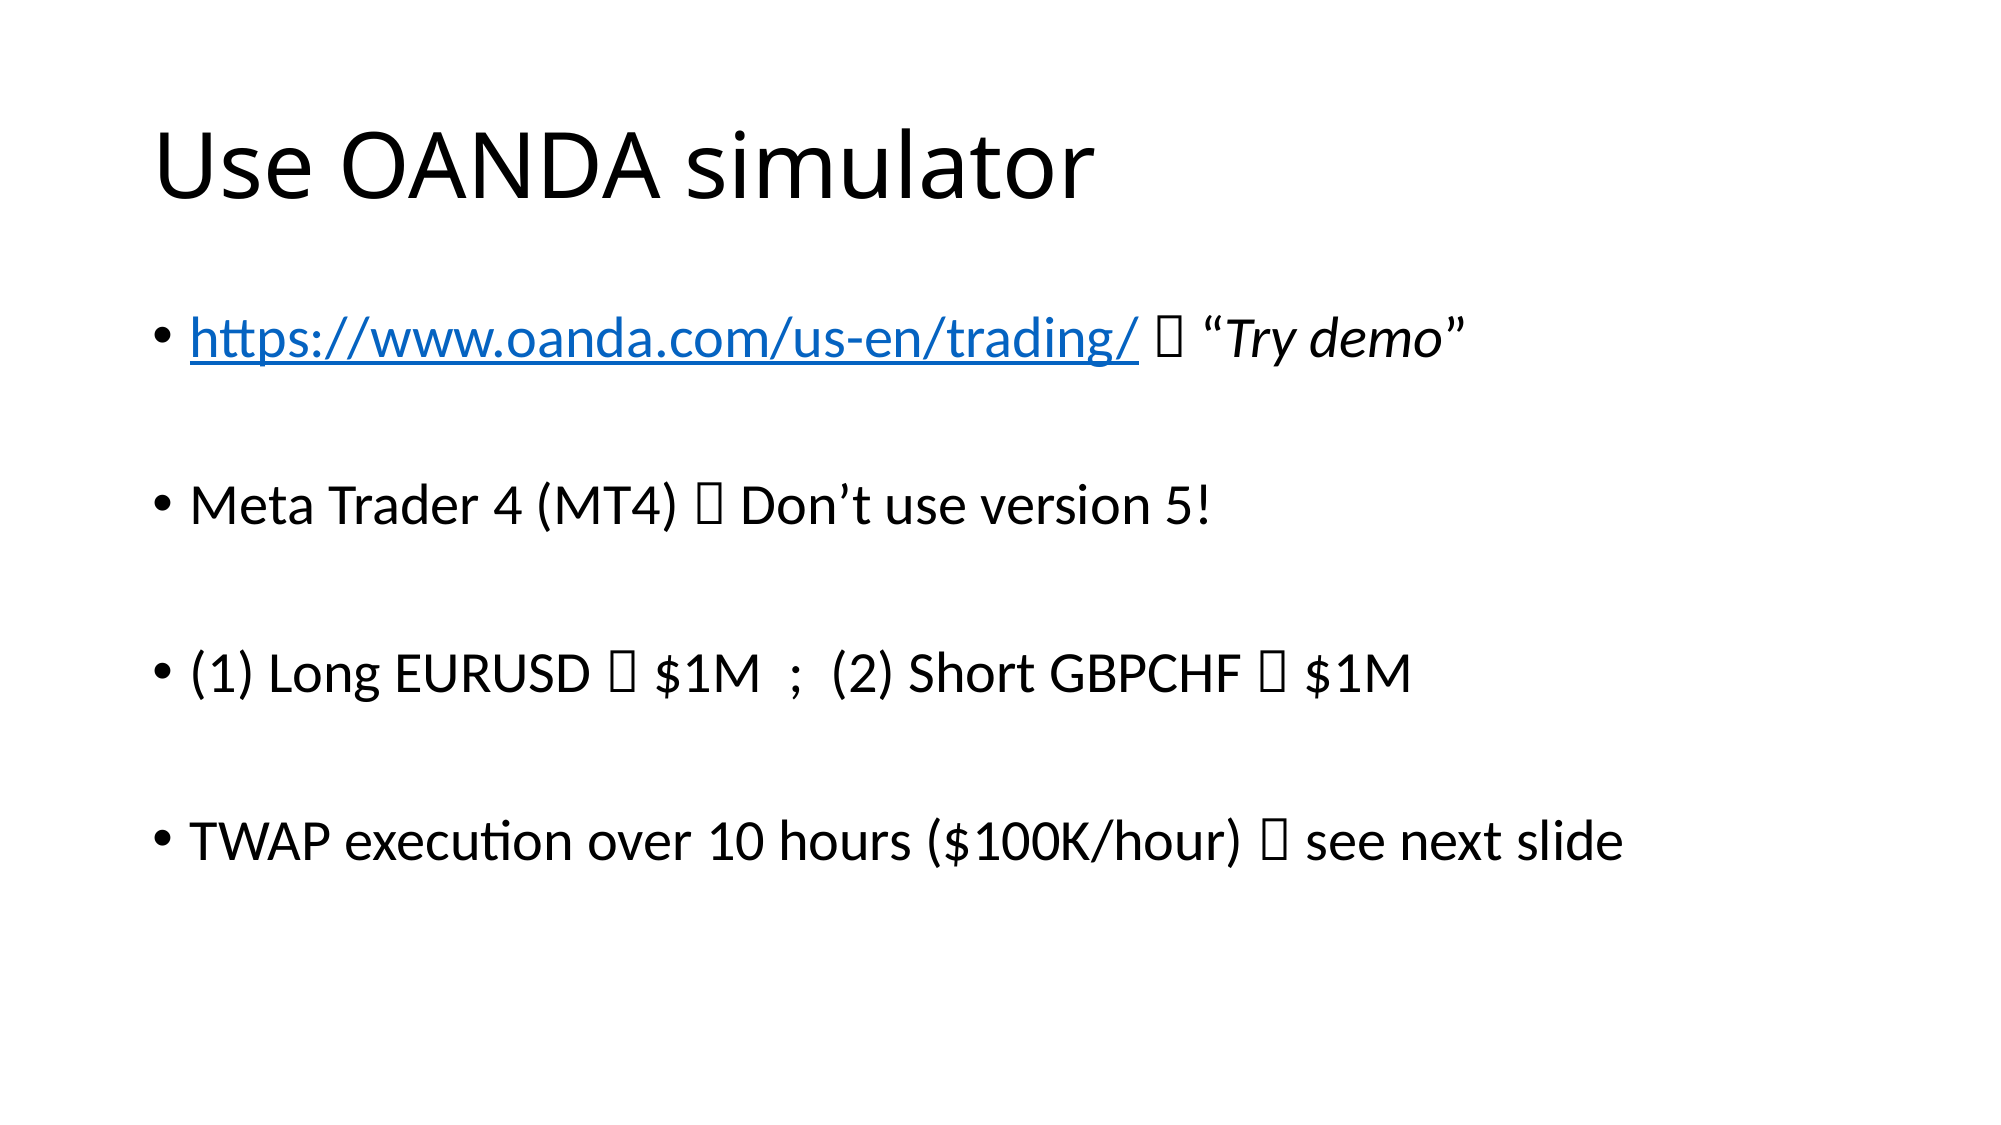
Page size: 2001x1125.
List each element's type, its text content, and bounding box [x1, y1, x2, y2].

list https://www.oanda.com/us-en/trading/  “Try demo” Meta Trader 4 (MT4)  Don’t use version 5! (1) Long EURUSD  $1M ; (2) Short GBPCHF  $1M TWAP execution over 10 hours ($100K/hour)  see next slide [137, 299, 1863, 1014]
title Use OANDA simulator [137, 59, 1863, 278]
